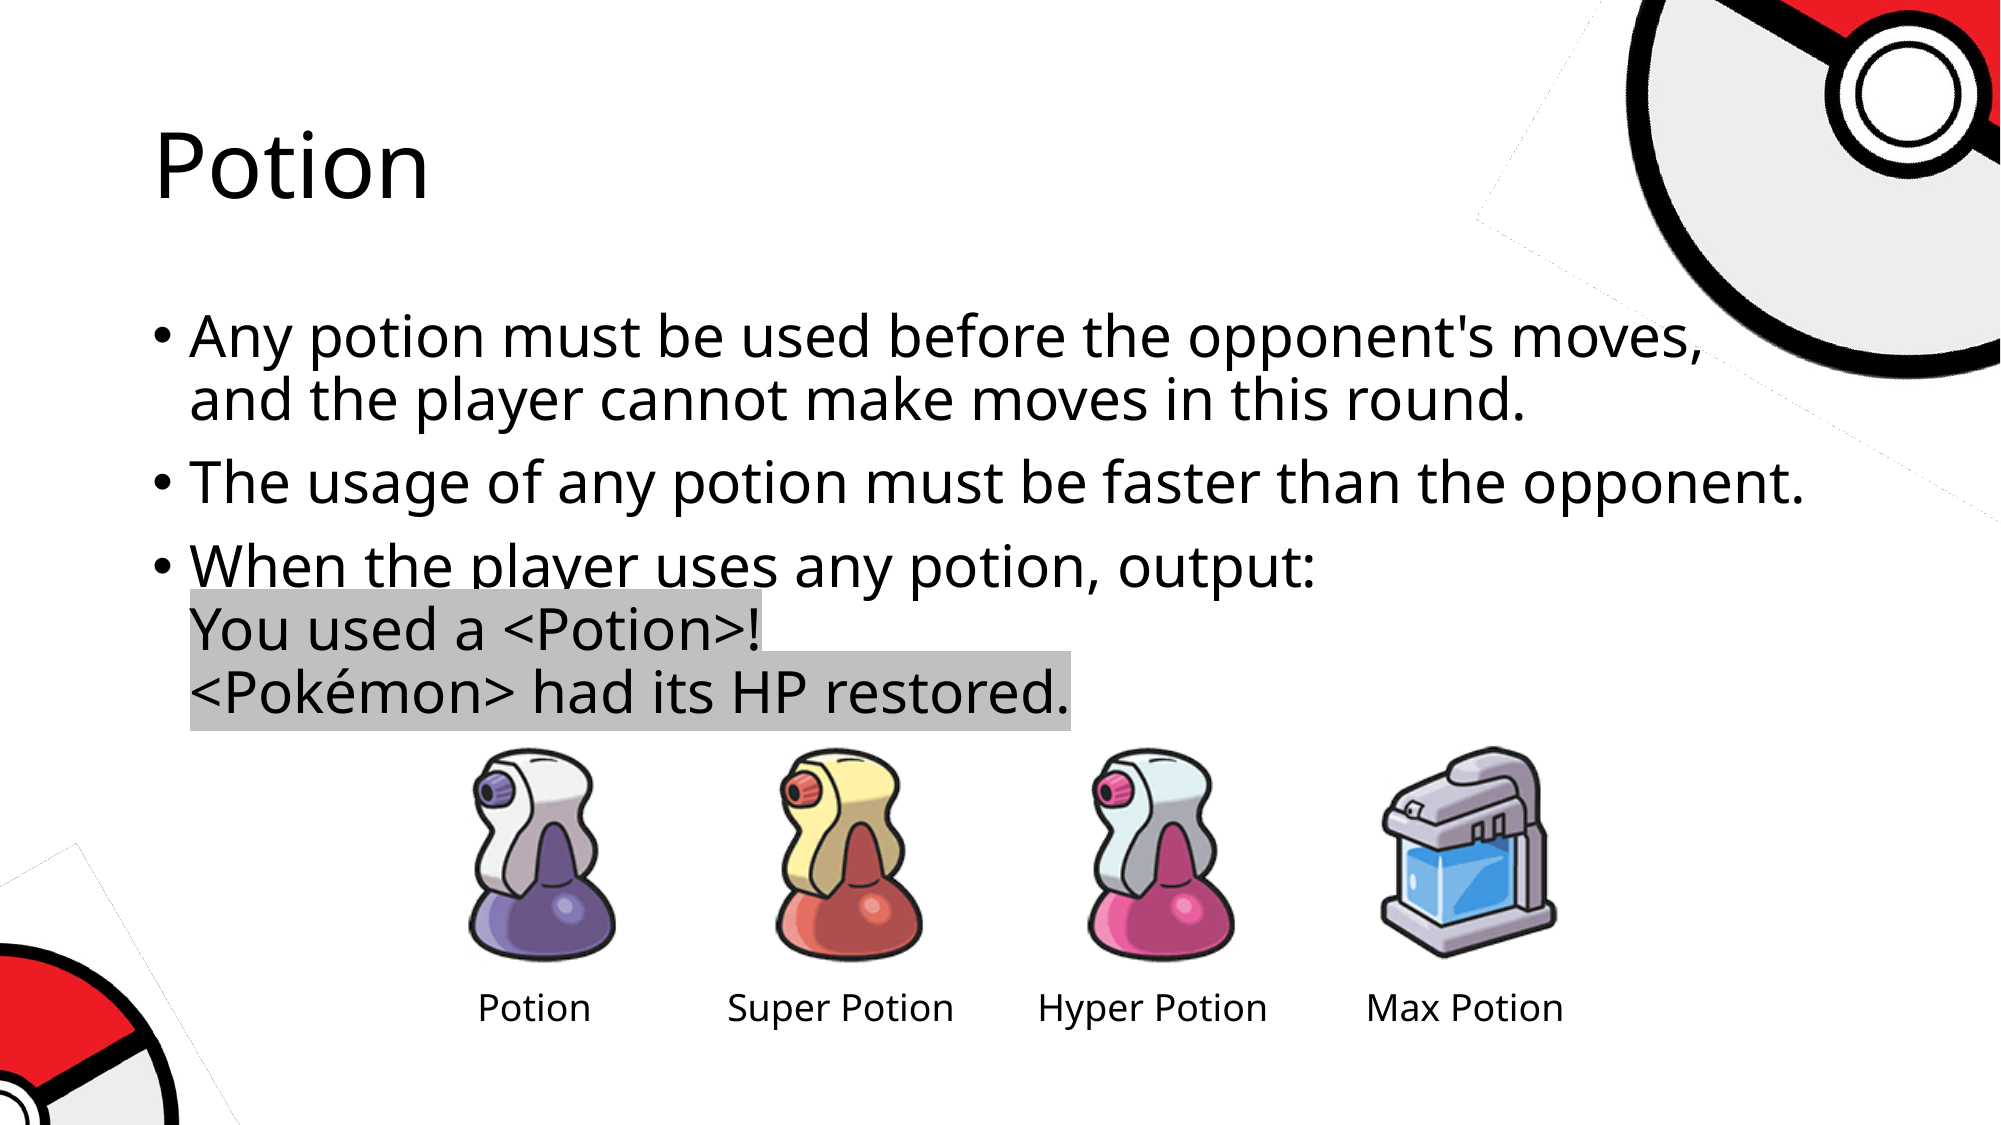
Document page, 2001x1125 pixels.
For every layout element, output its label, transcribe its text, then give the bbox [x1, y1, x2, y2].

title Potion [137, 59, 1863, 278]
picture [0, 843, 239, 1125]
picture [1569, 0, 2001, 523]
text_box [409, 726, 1591, 1038]
list Any potion must be used before the opponent's moves, and the player cannot make moves in this round. The usage of any potion must be faster than the opponent. When the player uses any potion, output: You used a <Potion>! <Pokémon> had its HP restored. [137, 299, 1863, 1014]
